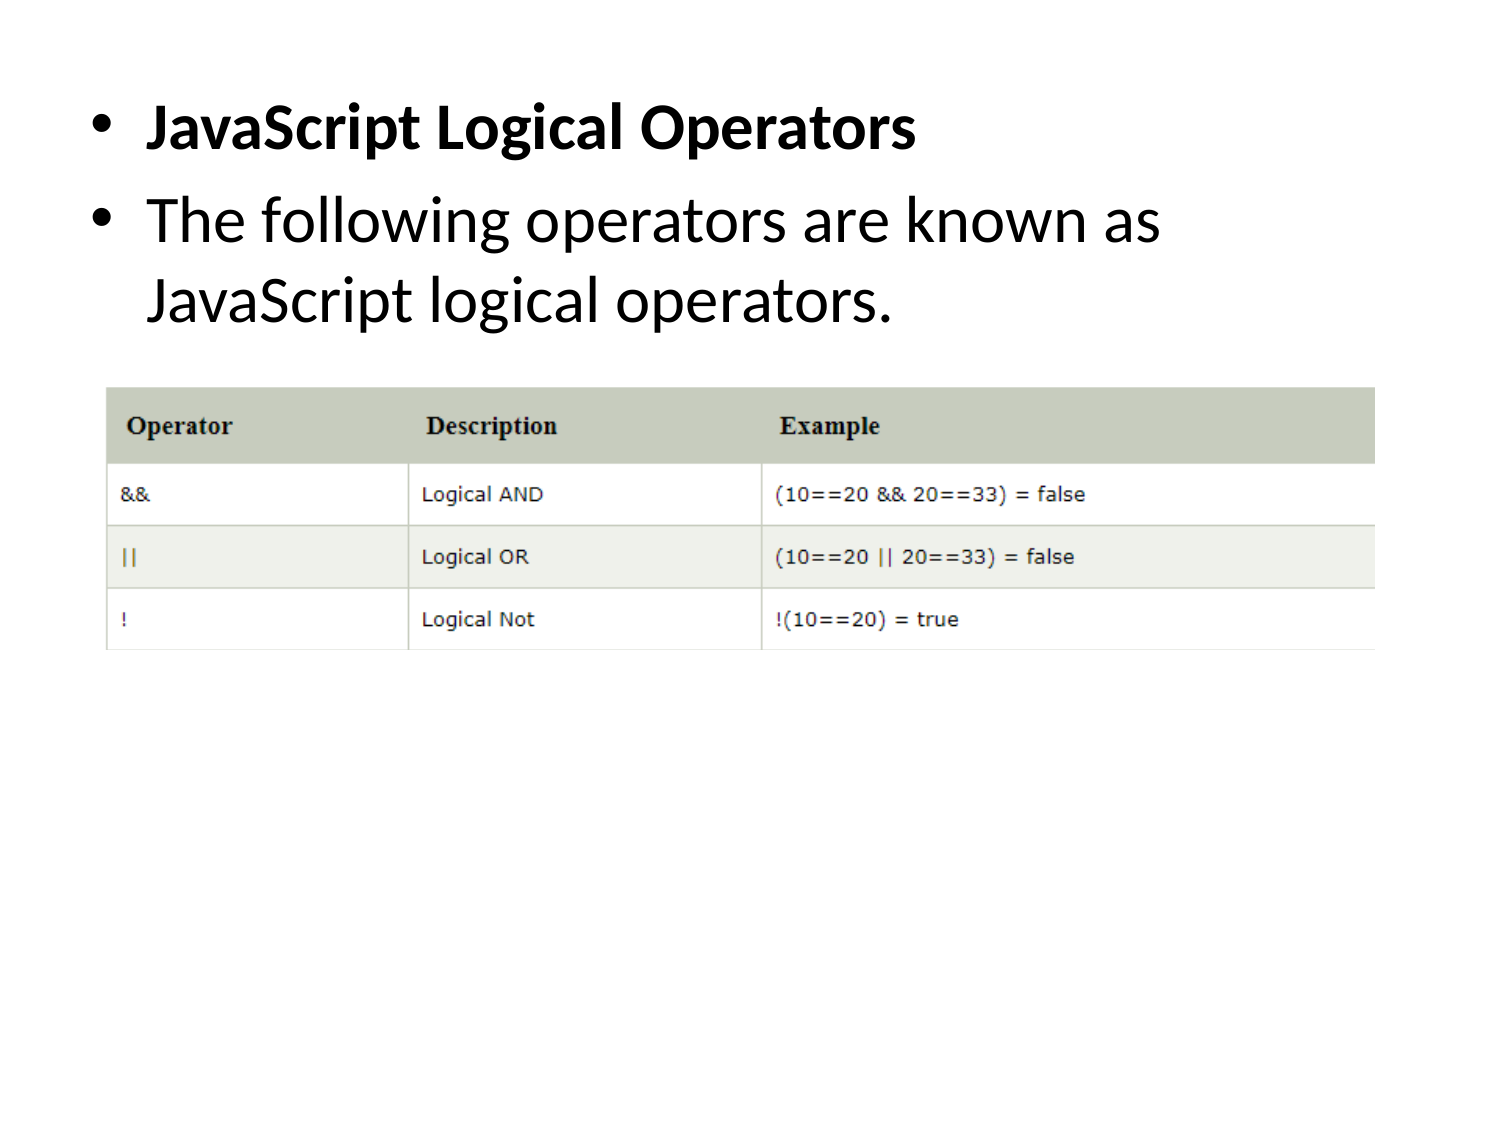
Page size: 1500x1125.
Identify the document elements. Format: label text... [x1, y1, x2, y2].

list JavaScript Logical Operators The following operators are known as JavaScript logical operators. [75, 75, 1425, 1063]
picture [99, 387, 1376, 651]
